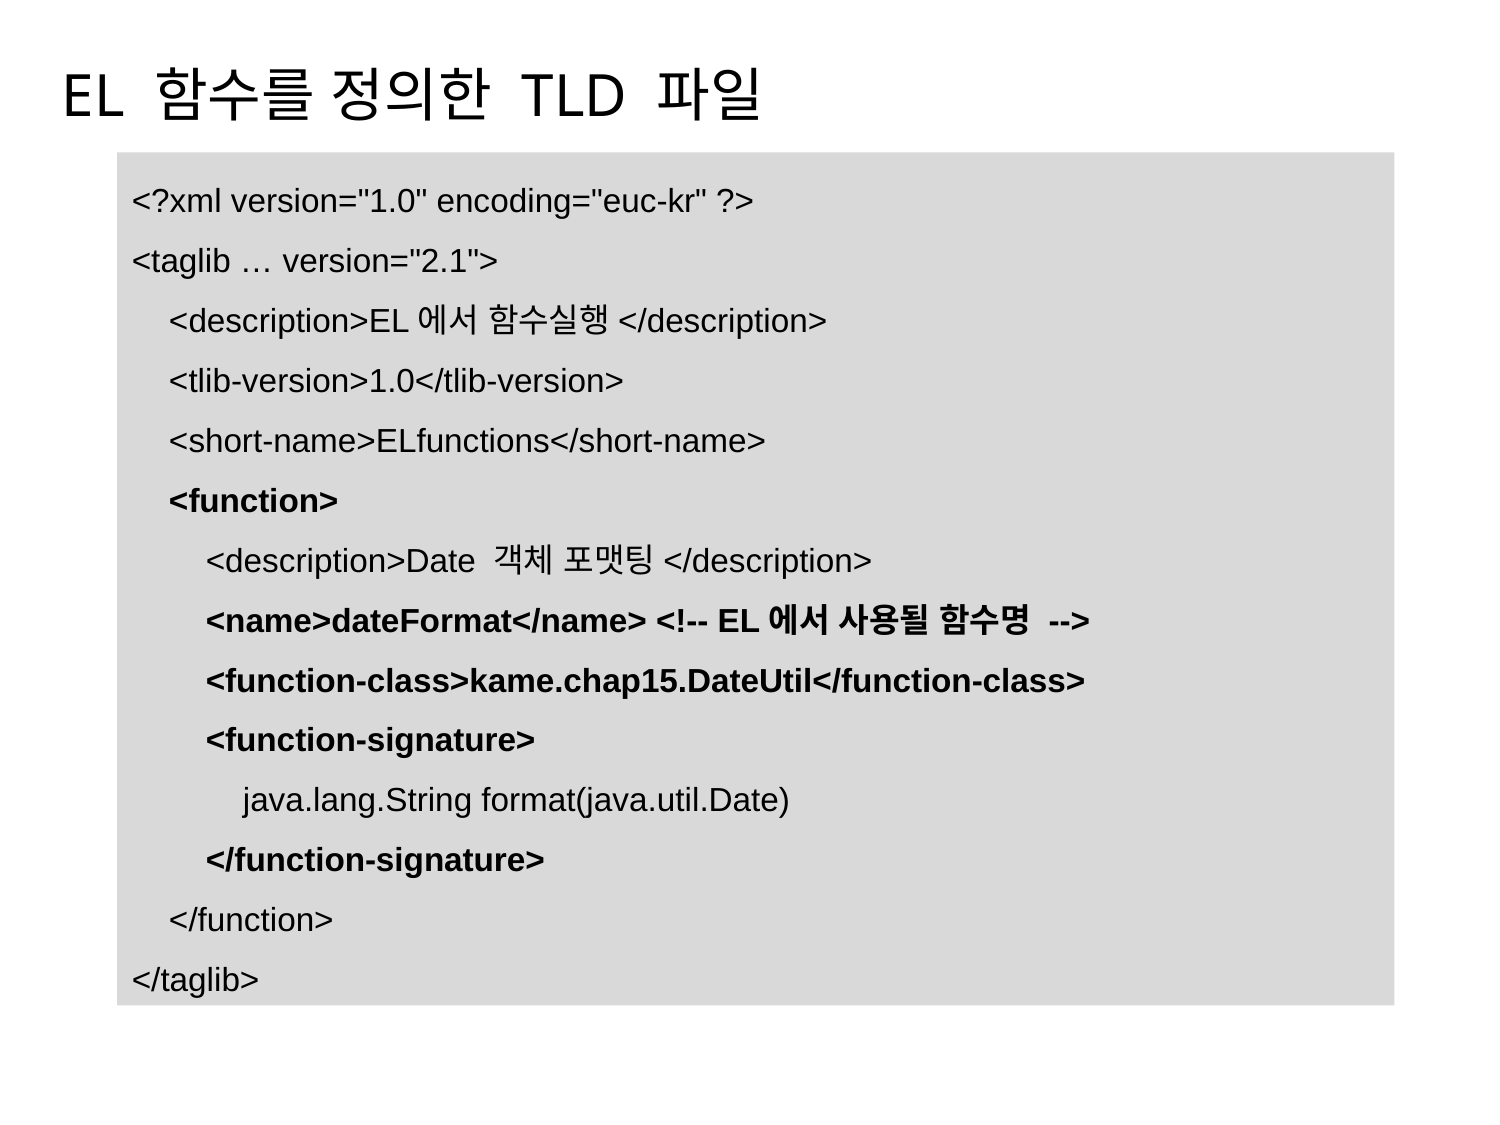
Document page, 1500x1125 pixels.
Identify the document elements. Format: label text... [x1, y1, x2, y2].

title EL 함수를 정의한 TLD 파일 [46, 45, 1465, 141]
text_box <?xml version="1.0" encoding="euc-kr" ?> <taglib … version="2.1"> <description>EL에서 함수실행</description> <tlib-version>1.0</tlib-version> <short-name>ELfunctions</short-name> <function> <description>Date 객체 포맷팅</description> <name>dateFormat</name> <!-- EL에서 사용될 함수명 --> <function-class>kame.chap15.DateUtil</function-class> <function-signature> java.lang.String format(java.util.Date) </function-signature> </function> </taglib> [117, 152, 1395, 1006]
